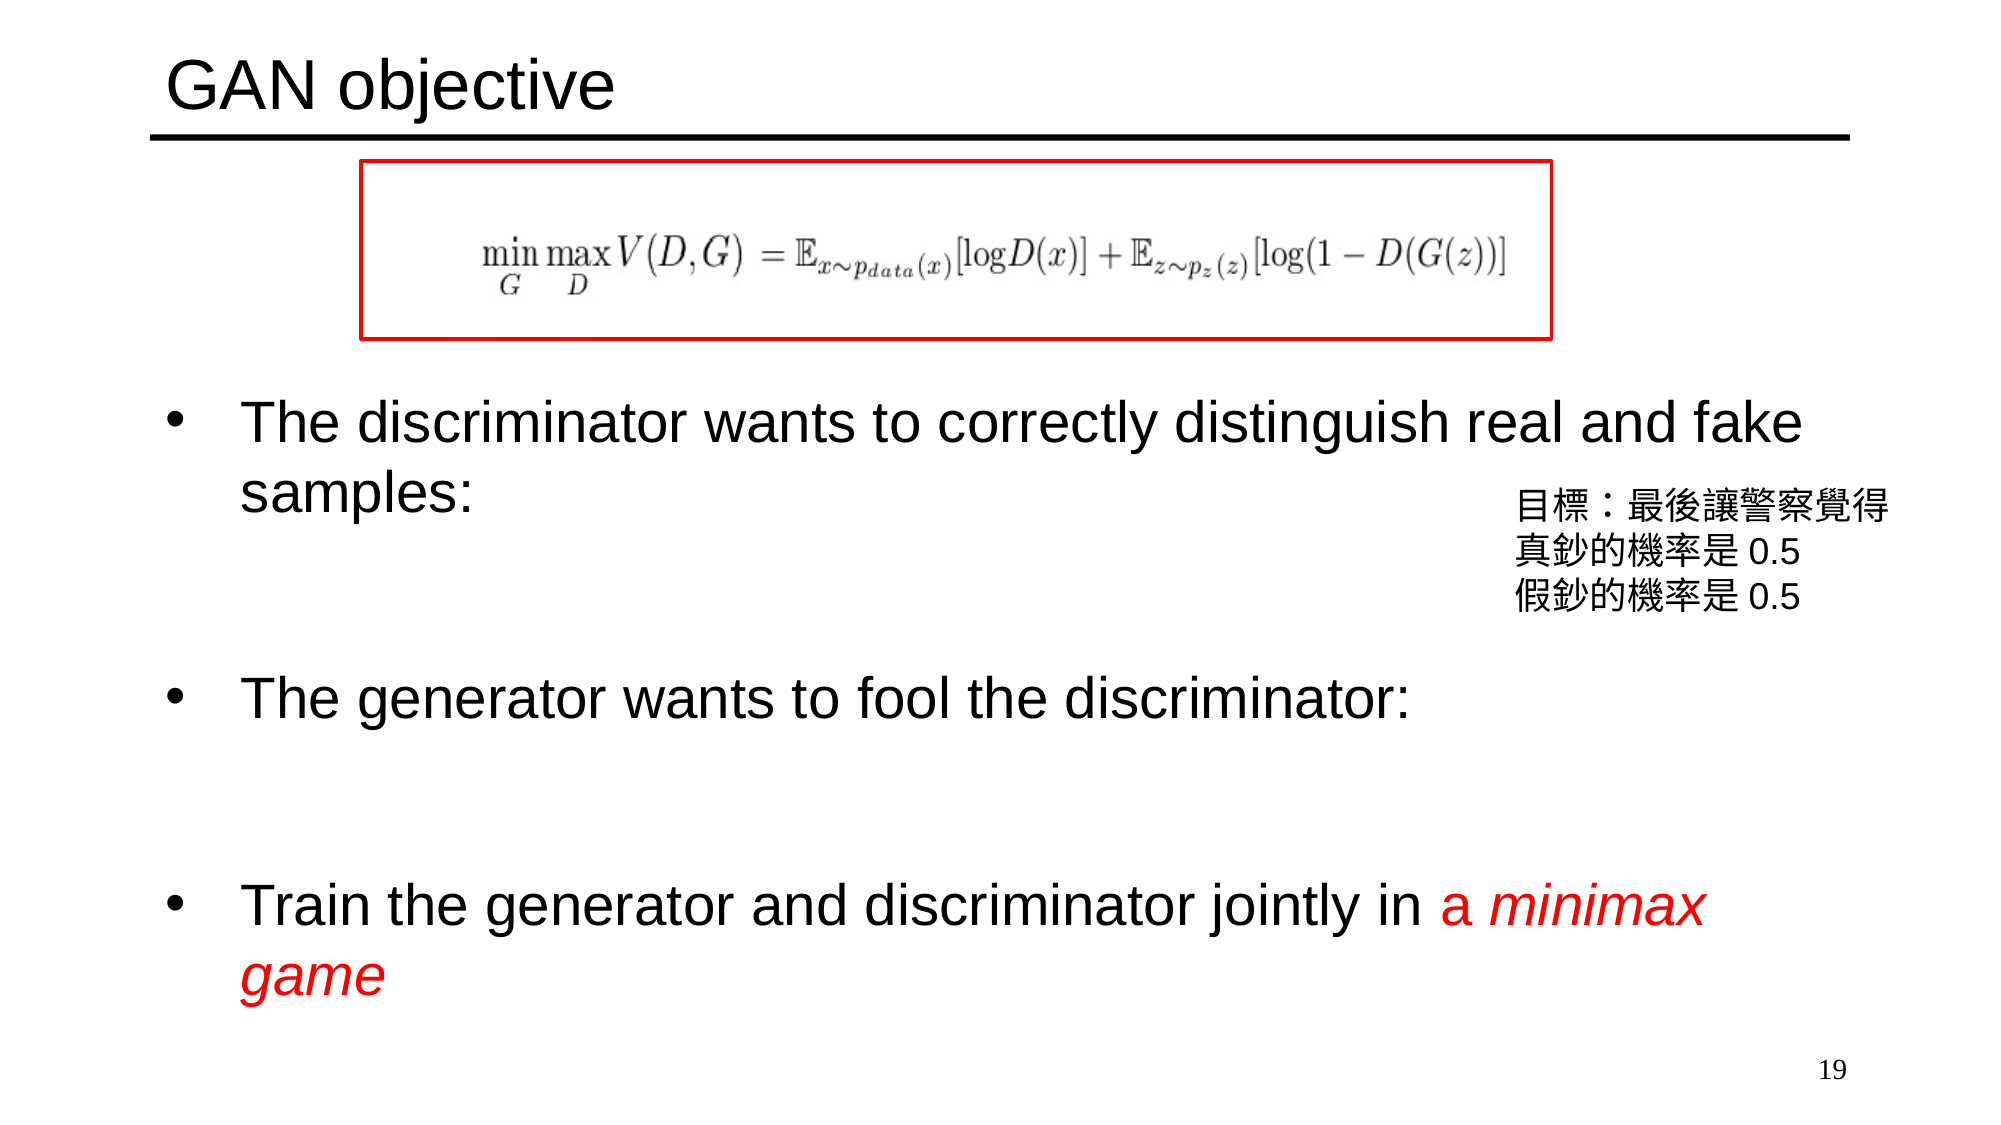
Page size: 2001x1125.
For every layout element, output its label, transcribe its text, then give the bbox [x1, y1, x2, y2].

picture [362, 162, 1551, 338]
title GAN objective [149, 12, 1851, 151]
slide_number 19 [1412, 1042, 1863, 1103]
text_box 目標：最後讓警察覺得真鈔的機率是0.5 假鈔的機率是0.5 [1500, 474, 1913, 625]
